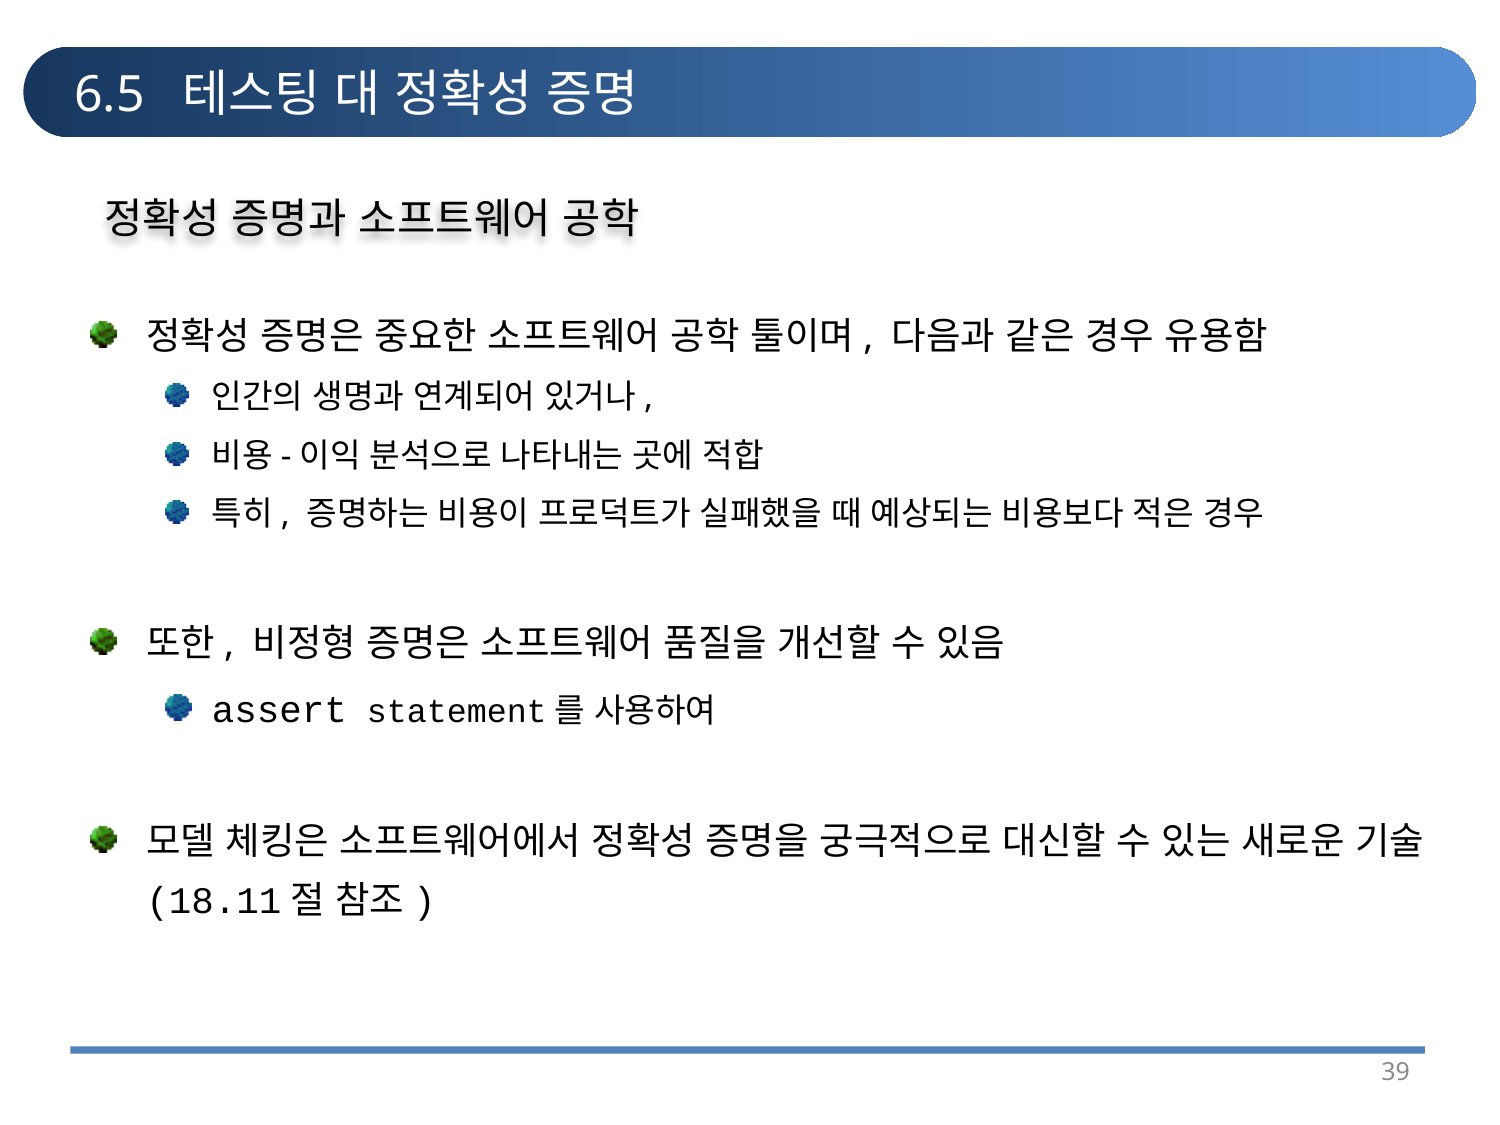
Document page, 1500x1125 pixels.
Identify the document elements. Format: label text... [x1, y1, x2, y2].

title 6.5 테스팅 대 정확성 증명 [59, 56, 1410, 126]
list 정확성 증명은 중요한 소프트웨어 공학 툴이며, 다음과 같은 경우 유용함 인간의 생명과 연계되어 있거나, 비용-이익 분석으로 나타내는 곳에 적합 특히, 증명하는 비용이 프로덕트가 실패했을 때 예상되는 비용보다 적은 경우 또한, 비정형 증명은 소프트웨어 품질을 개선할 수 있음 assert statement를 사용하여 모델 체킹은 소프트웨어에서 정확성 증명을 궁극적으로 대신할 수 있는 새로운 기술(18.11절 참조) [74, 290, 1471, 1006]
slide_number 39 [1074, 1042, 1425, 1103]
picture [90, 321, 117, 348]
picture [90, 826, 117, 853]
picture [90, 628, 117, 655]
picture [165, 442, 189, 466]
picture [165, 383, 189, 407]
picture [165, 694, 192, 721]
list 정확성 증명과 소프트웨어 공학 [60, 180, 684, 255]
picture [165, 500, 189, 524]
